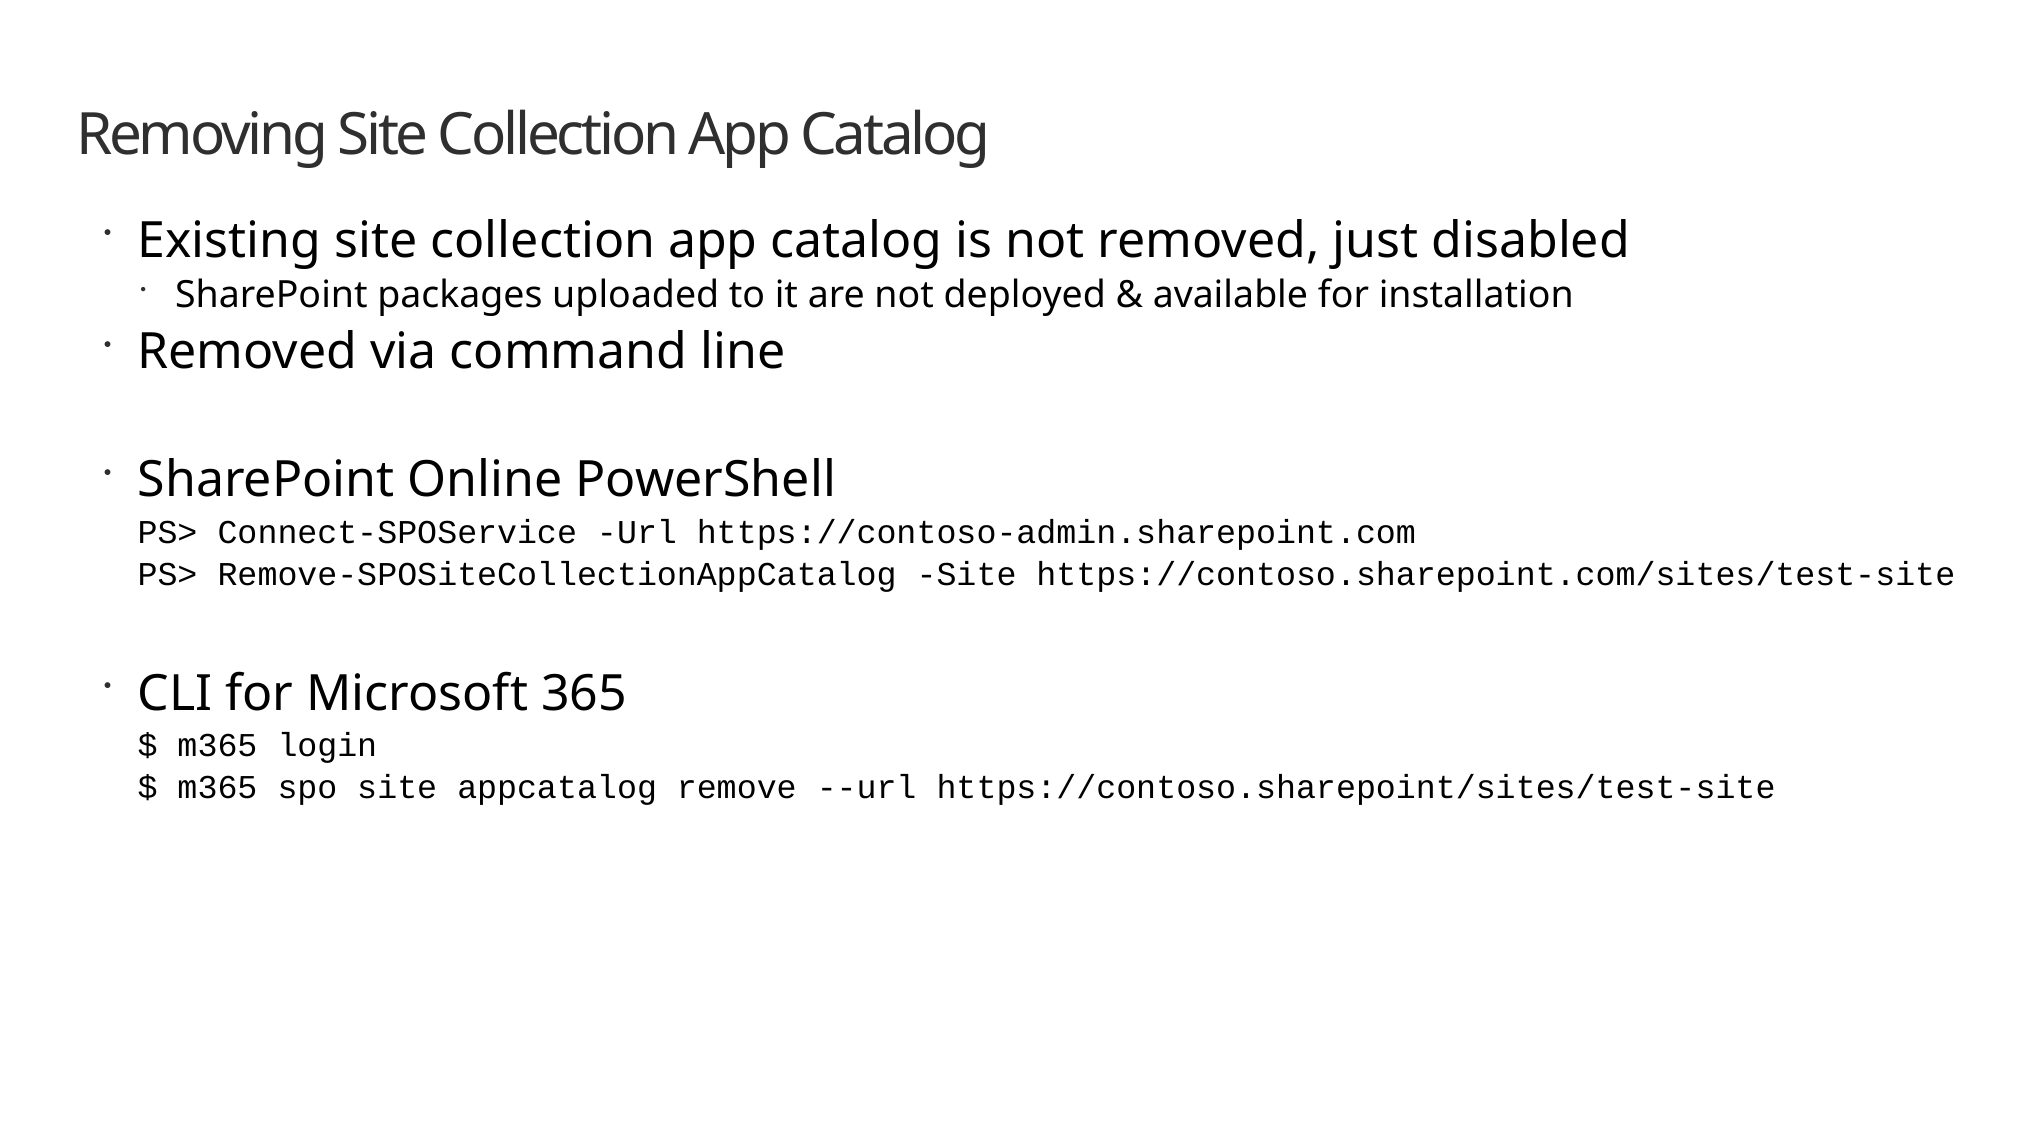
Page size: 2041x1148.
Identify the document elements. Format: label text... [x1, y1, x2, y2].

list Existing site collection app catalog is not removed, just disabled SharePoint packages uploaded to it are not deployed & available for installation Removed via command line SharePoint Online PowerShell PS> Connect-SPOService -Url https://contoso-admin.sharepoint.com PS> Remove-SPOSiteCollectionAppCatalog -Site https://contoso.sharepoint.com/sites/test-site CLI for Microsoft 365 $ m365 login $ m365 spo site appcatalog remove --url https://contoso.sharepoint/sites/test-site [76, 198, 2023, 912]
title Removing Site Collection App Catalog [76, 103, 1975, 168]
